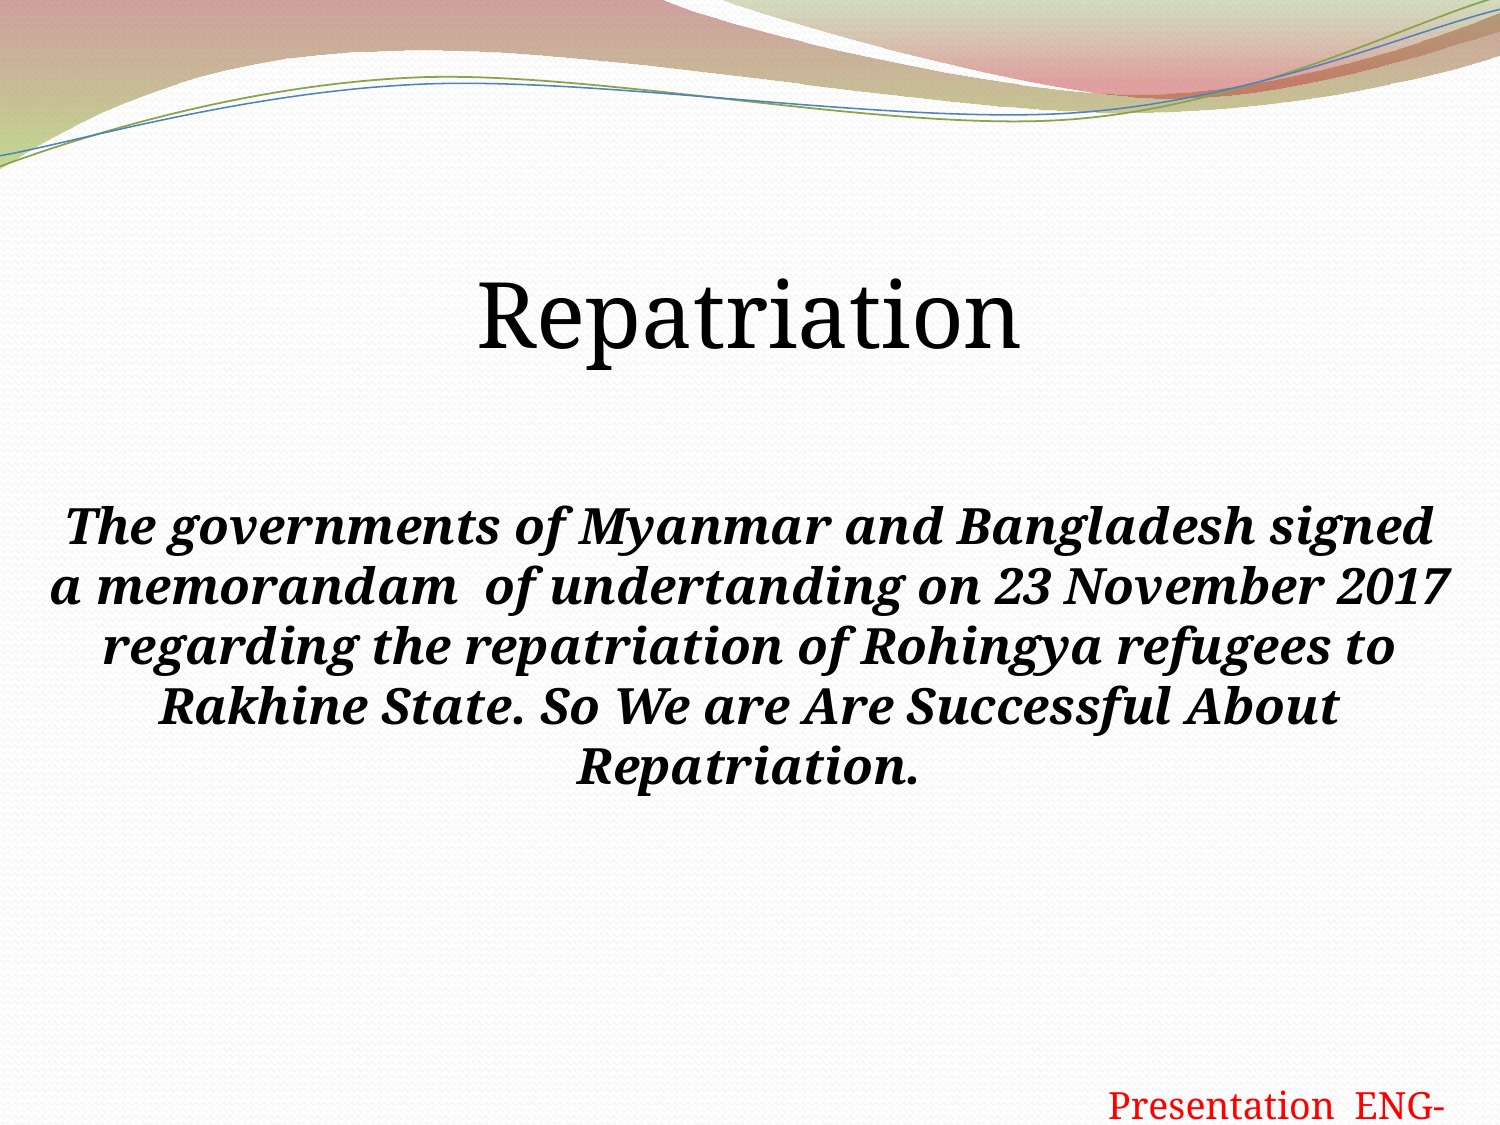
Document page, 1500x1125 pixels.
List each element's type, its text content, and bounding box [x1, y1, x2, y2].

text_box The governments of Myanmar and Bangladesh signed a memorandam of undertanding on 23 November 2017 regarding the repatriation of Rohingya refugees to Rakhine State. So We are Are Successful About Repatriation. [0, 487, 1500, 848]
text_box Repatriation [0, 249, 1500, 420]
text_box Presentation ENG-101 [1025, 1074, 1500, 1125]
